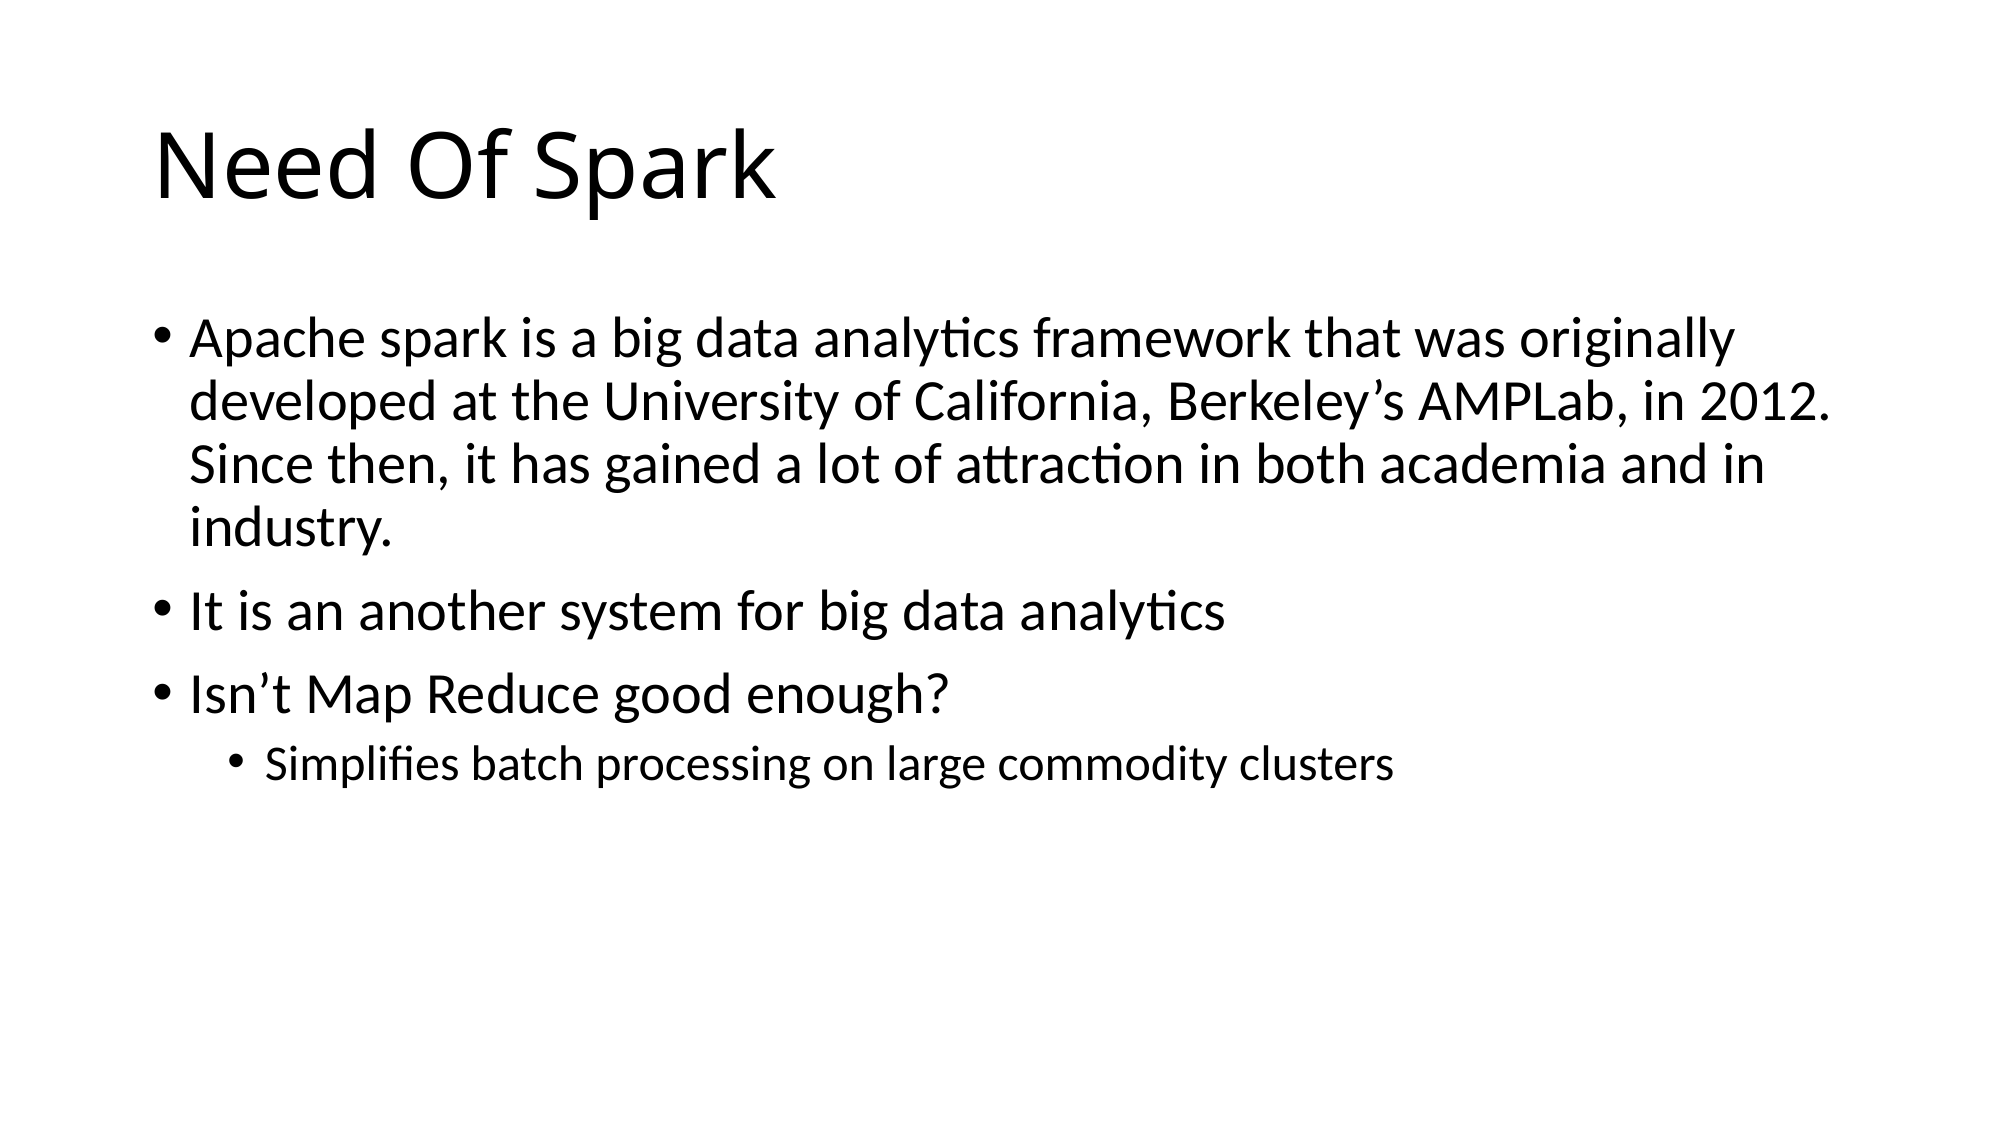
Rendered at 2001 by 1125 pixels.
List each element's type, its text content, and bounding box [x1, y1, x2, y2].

list Apache spark is a big data analytics framework that was originally developed at the University of California, Berkeley’s AMPLab, in 2012. Since then, it has gained a lot of attraction in both academia and in industry. It is an another system for big data analytics Isn’t Map Reduce good enough? Simplifies batch processing on large commodity clusters [137, 299, 1863, 1014]
title Need Of Spark [137, 59, 1863, 278]
